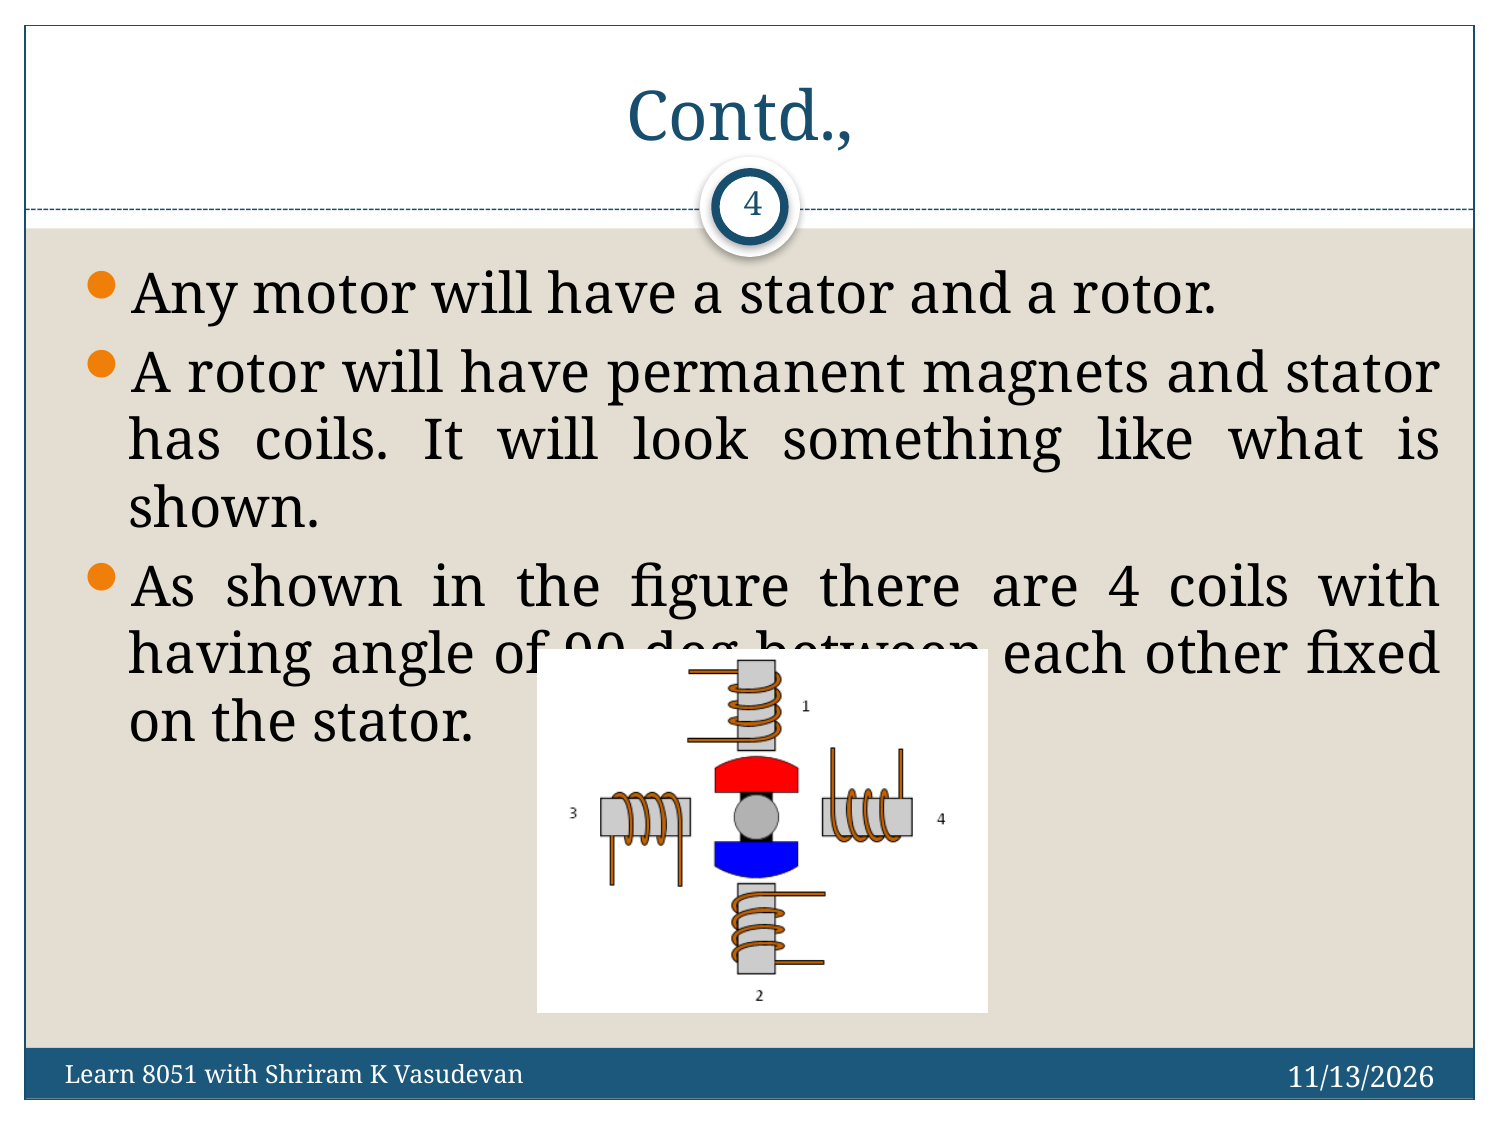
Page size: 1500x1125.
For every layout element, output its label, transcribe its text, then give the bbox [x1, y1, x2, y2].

footer Learn 8051 with Shriram K Vasudevan [50, 1051, 638, 1112]
picture [537, 649, 988, 1014]
list Any motor will have a stator and a rotor. A rotor will have permanent magnets and stator has coils. It will look something like what is shown. As shown in the figure there are 4 coils with having angle of 90 deg between each other fixed on the stator. [68, 249, 1457, 993]
slide_number 4 [715, 168, 791, 241]
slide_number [950, 1050, 1450, 1111]
title Contd., [49, 37, 1450, 162]
